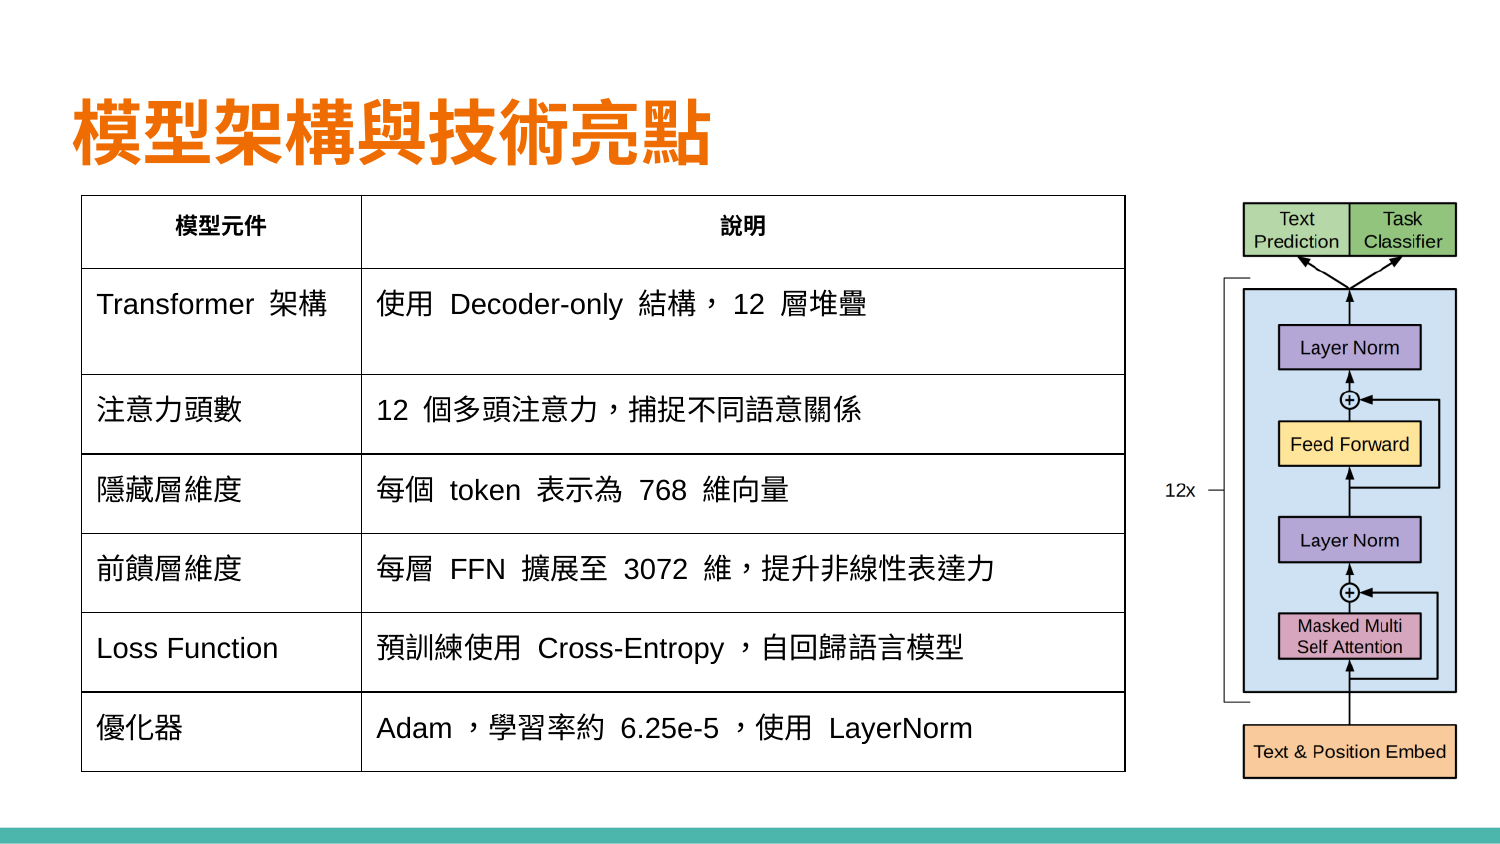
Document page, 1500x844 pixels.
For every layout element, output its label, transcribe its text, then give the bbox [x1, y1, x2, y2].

picture [1153, 180, 1479, 786]
table_cell Adam，學習率約 6.25e-5，使用 LayerNorm [362, 693, 1124, 771]
table_cell 優化器 [82, 693, 361, 771]
table_cell 前饋層維度 [82, 534, 361, 612]
table_cell Transformer 架構 [82, 269, 361, 374]
table_cell 預訓練使用 Cross-Entropy，自回歸語言模型 [362, 613, 1124, 691]
title 模型架構與技術亮點 [56, 72, 1454, 189]
table_cell Loss Function [82, 613, 361, 691]
table_cell 使用 Decoder-only 結構，12 層堆疊 [362, 269, 1124, 374]
table_cell 隱藏層維度 [82, 455, 361, 533]
table_cell 12 個多頭注意力，捕捉不同語意關係 [362, 375, 1124, 453]
table_header 模型元件 [82, 196, 361, 268]
table_cell 注意力頭數 [82, 375, 361, 453]
table_header 說明 [362, 196, 1124, 268]
table_cell 每個 token 表示為 768 維向量 [362, 455, 1124, 533]
table_cell 每層 FFN 擴展至 3072 維，提升非線性表達力 [362, 534, 1124, 612]
